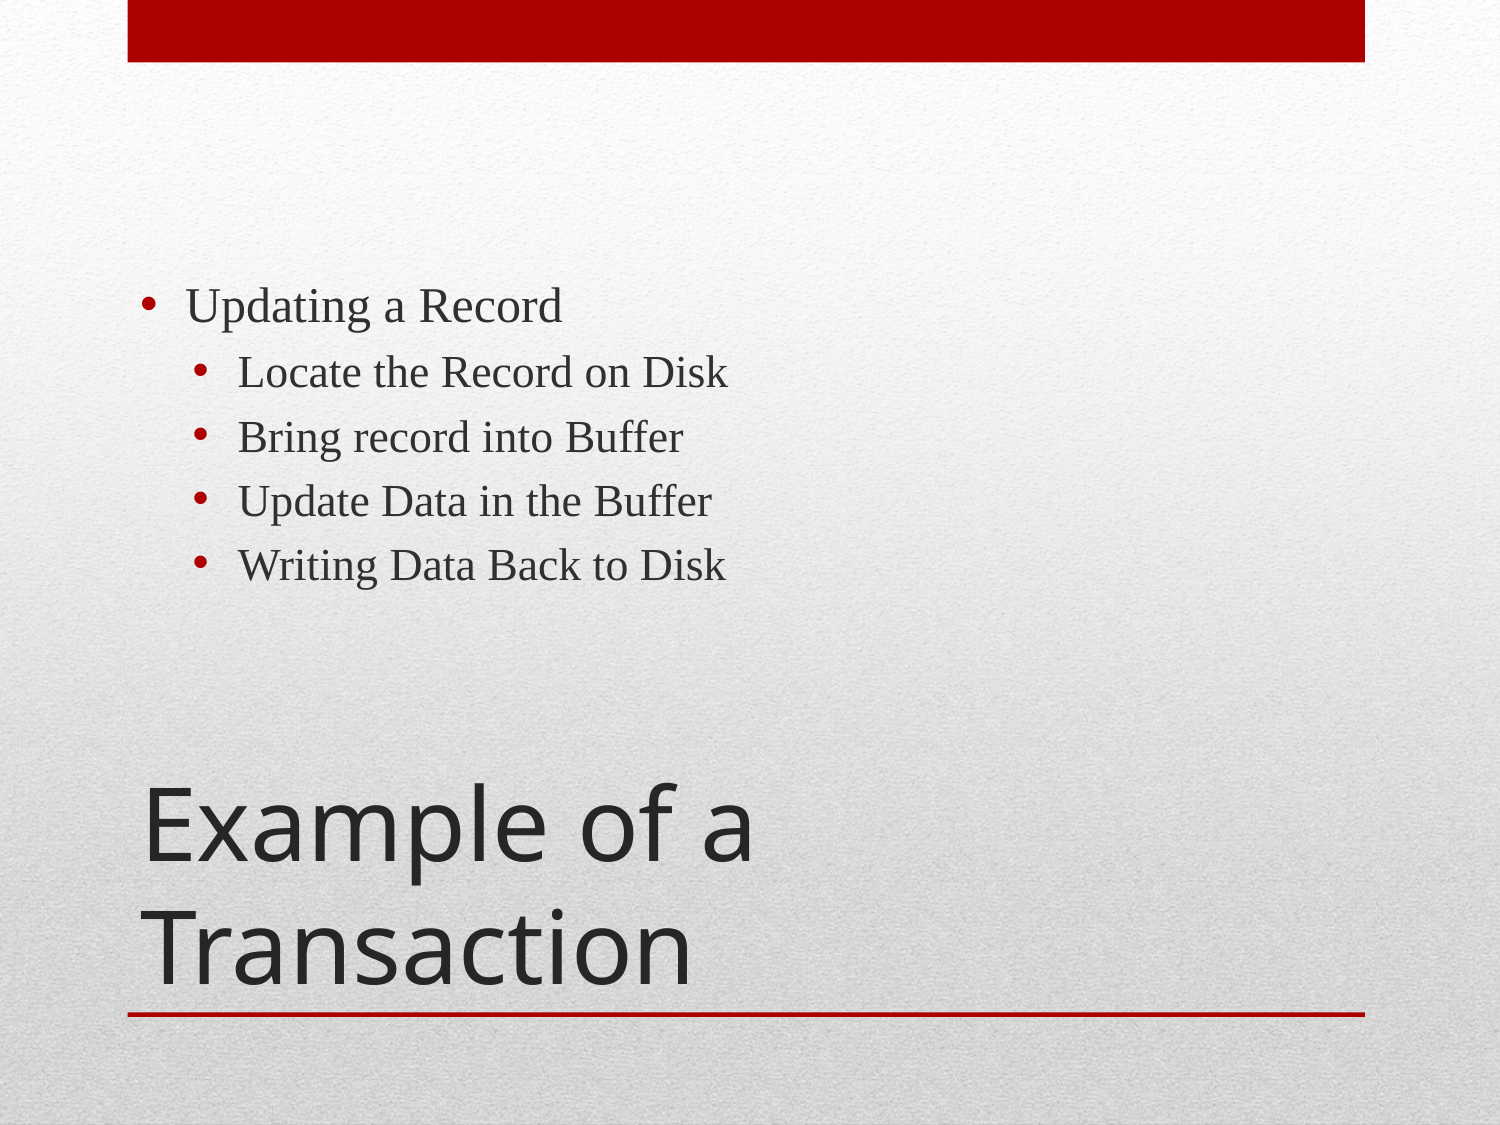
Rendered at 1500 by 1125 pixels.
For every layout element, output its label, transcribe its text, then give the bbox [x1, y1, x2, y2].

title Example of a Transaction [125, 750, 1238, 1013]
list Updating a Record Locate the Record on Disk Bring record into Buffer Update Data in the Buffer Writing Data Back to Disk [125, 112, 1363, 750]
